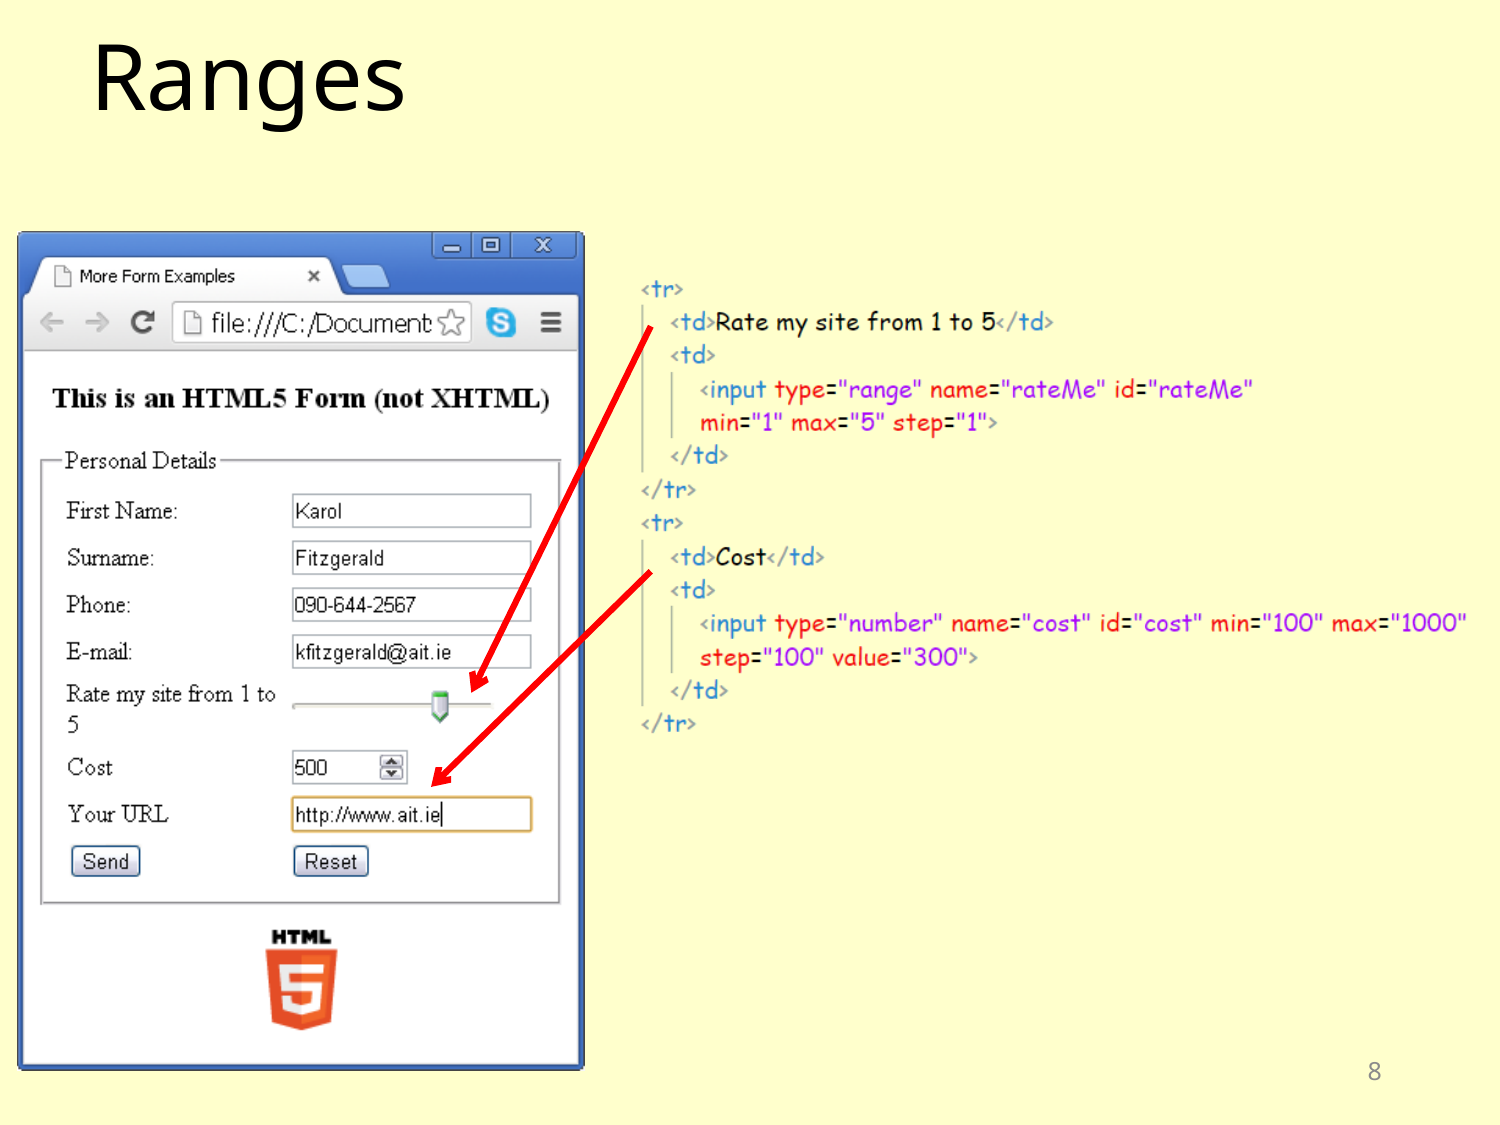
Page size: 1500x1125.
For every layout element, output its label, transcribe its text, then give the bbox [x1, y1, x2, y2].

picture [17, 231, 585, 1071]
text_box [431, 571, 651, 787]
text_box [471, 326, 651, 571]
title Ranges [75, 0, 1425, 161]
picture [633, 273, 1474, 743]
slide_number 8 [1059, 1042, 1397, 1103]
